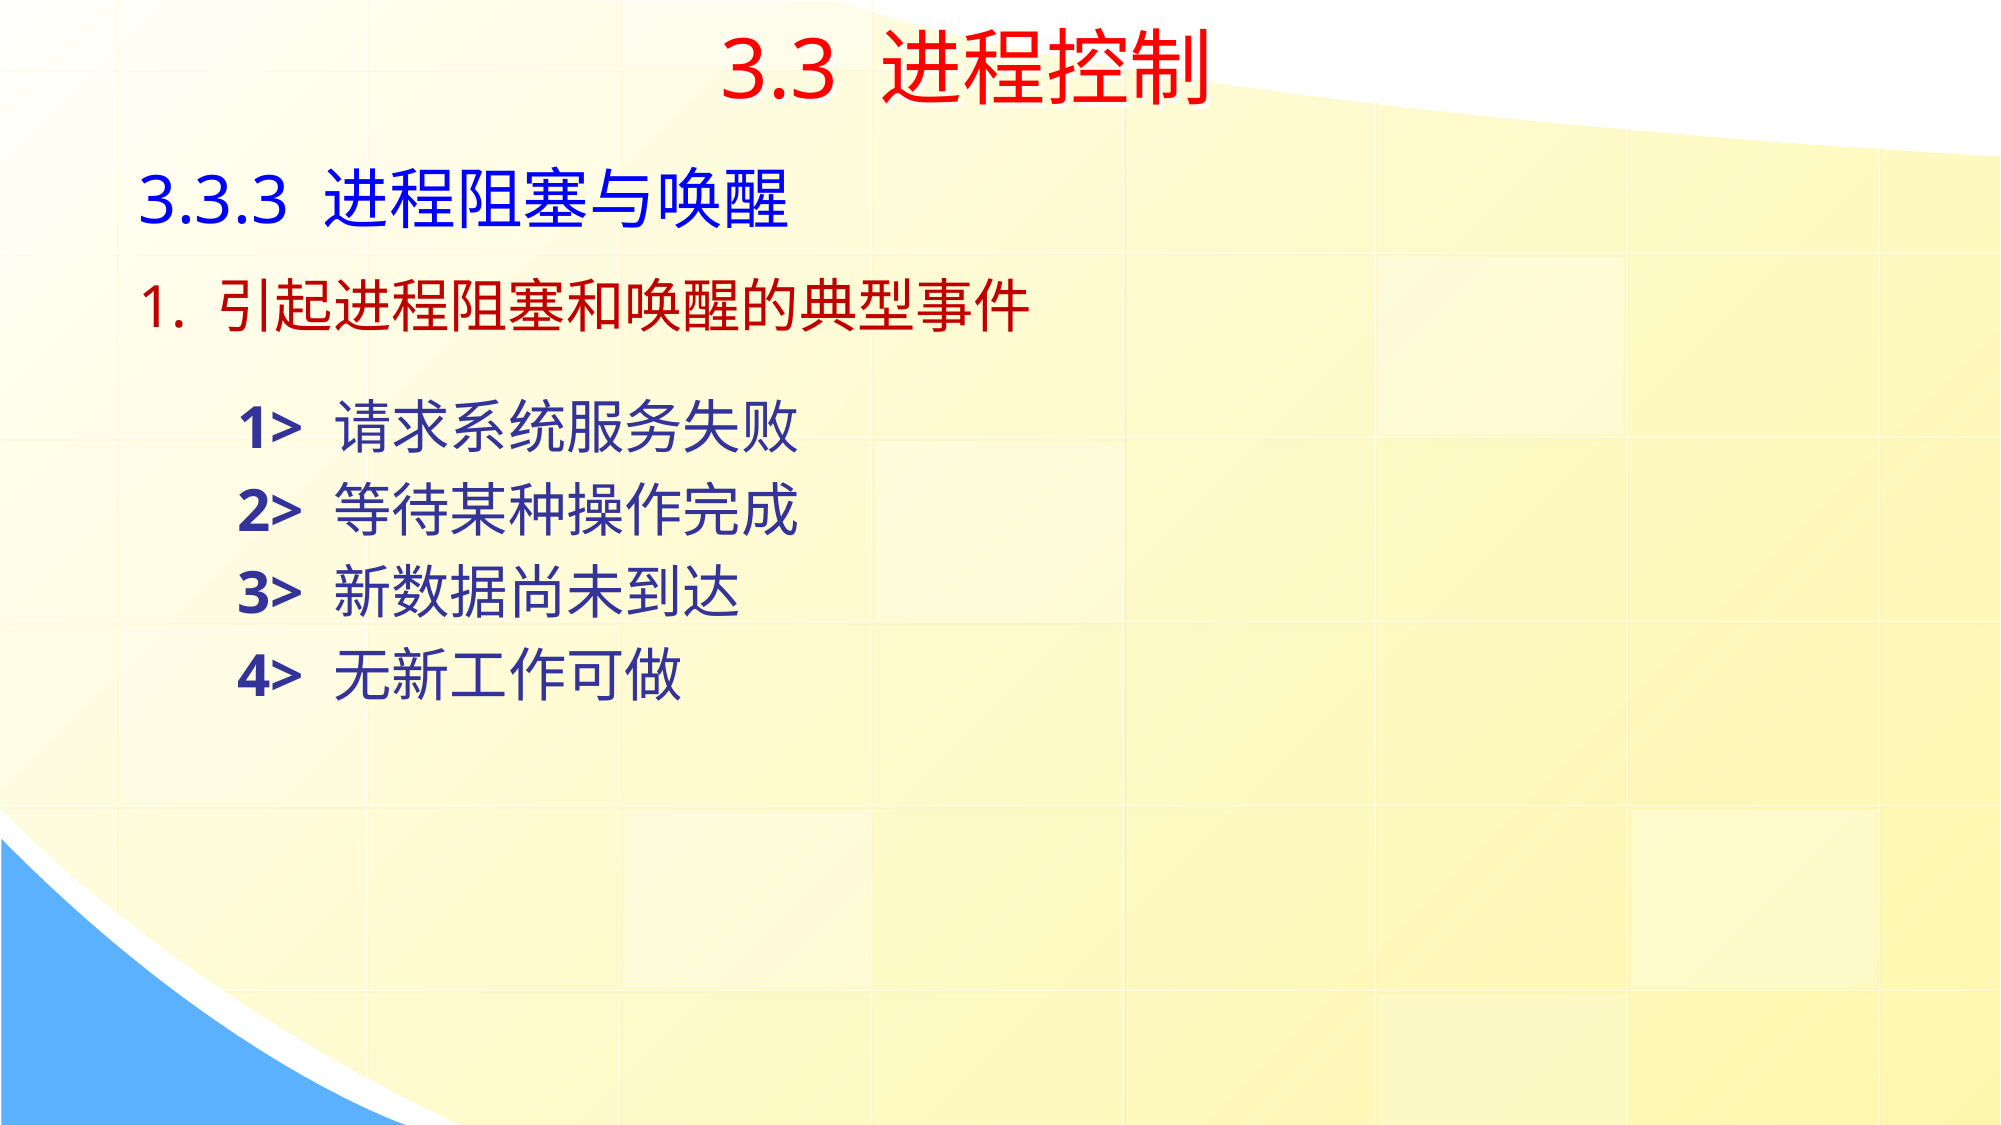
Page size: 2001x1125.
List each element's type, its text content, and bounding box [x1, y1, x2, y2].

text_box 3.3 进程控制 [706, 6, 1334, 126]
text_box 3.3.3 进程阻塞与唤醒 1. 引起进程阻塞和唤醒的典型事件 [123, 125, 1057, 347]
text_box 1> 请求系统服务失败 2> 等待某种操作完成 3> 新数据尚未到达 4> 无新工作可做 [222, 382, 1730, 716]
